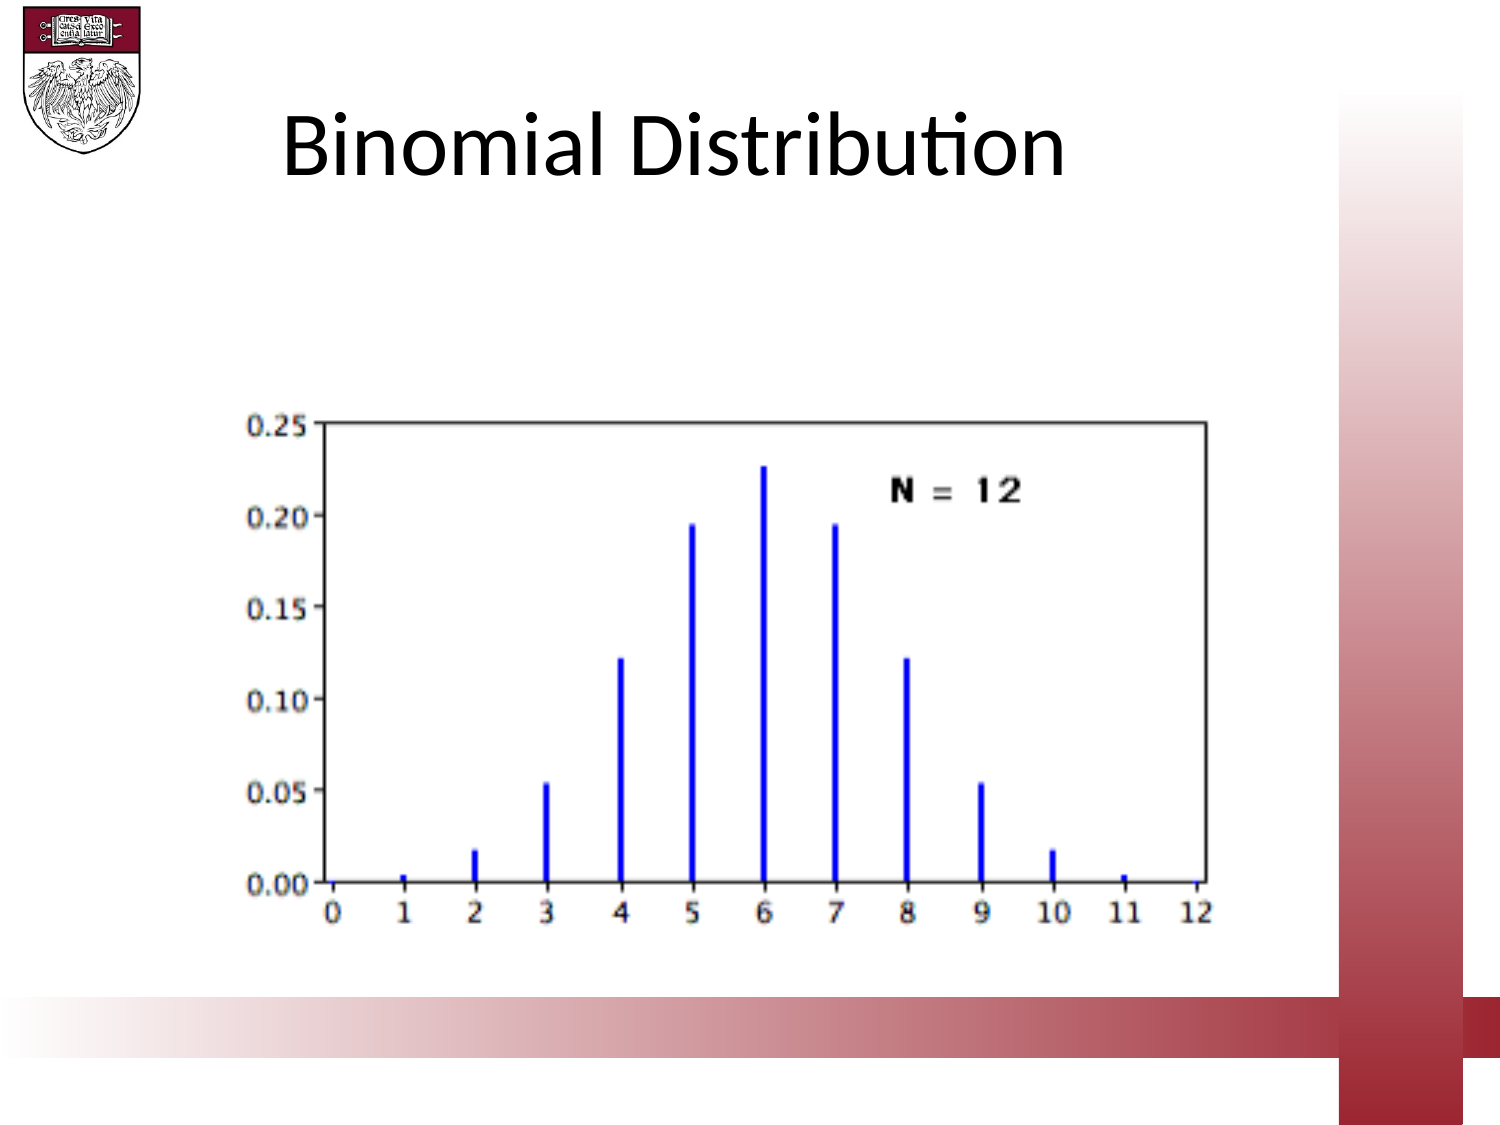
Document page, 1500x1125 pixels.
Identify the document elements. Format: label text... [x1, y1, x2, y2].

title Binomial Distribution [0, 45, 1350, 233]
picture [0, 0, 163, 45]
picture [175, 355, 1283, 951]
